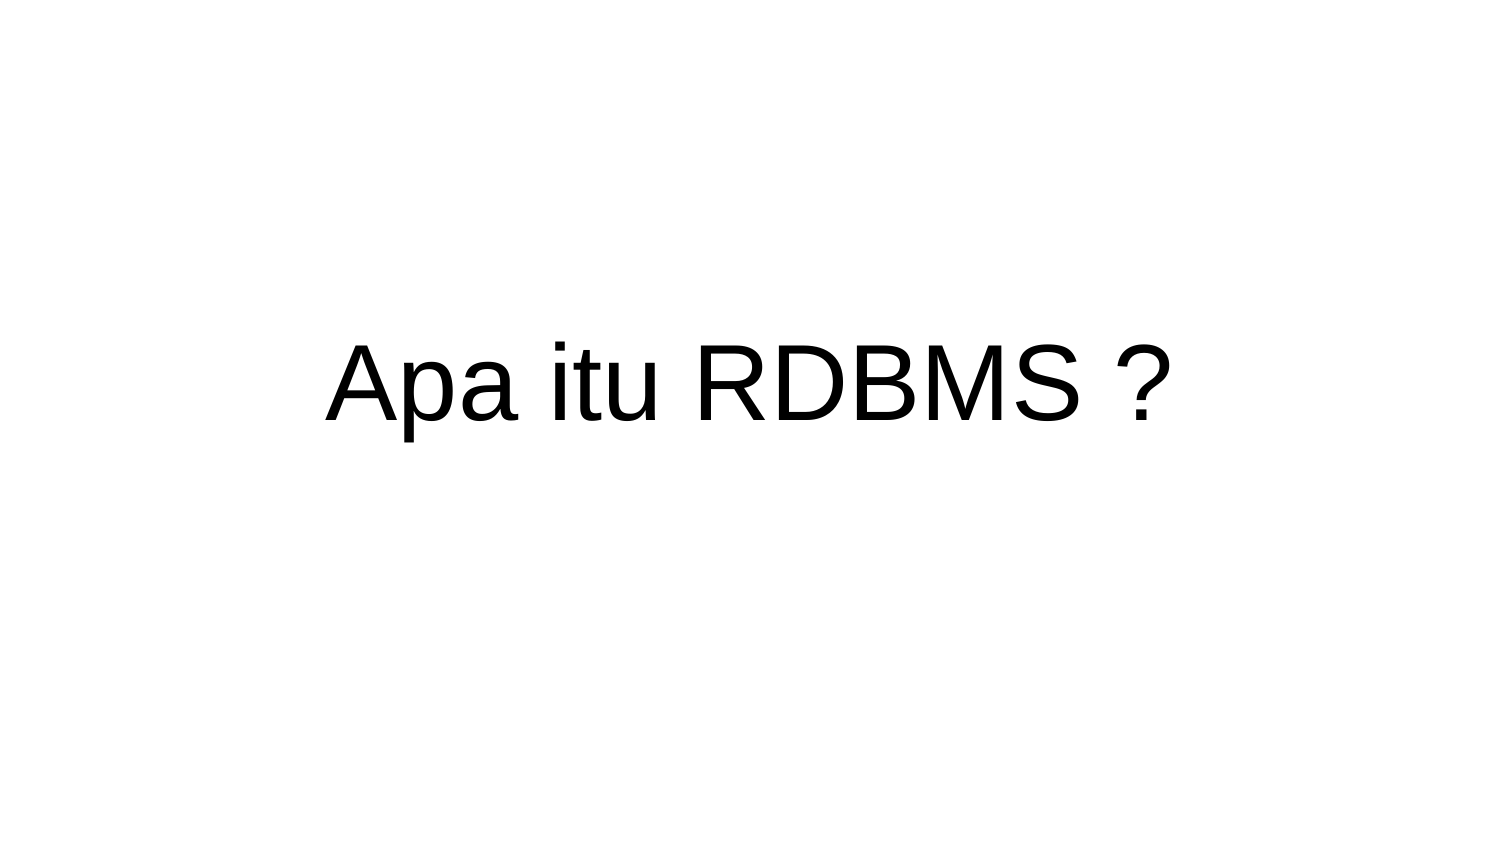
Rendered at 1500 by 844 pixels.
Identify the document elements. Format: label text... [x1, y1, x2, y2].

title Apa itu RDBMS ? [51, 122, 1449, 459]
